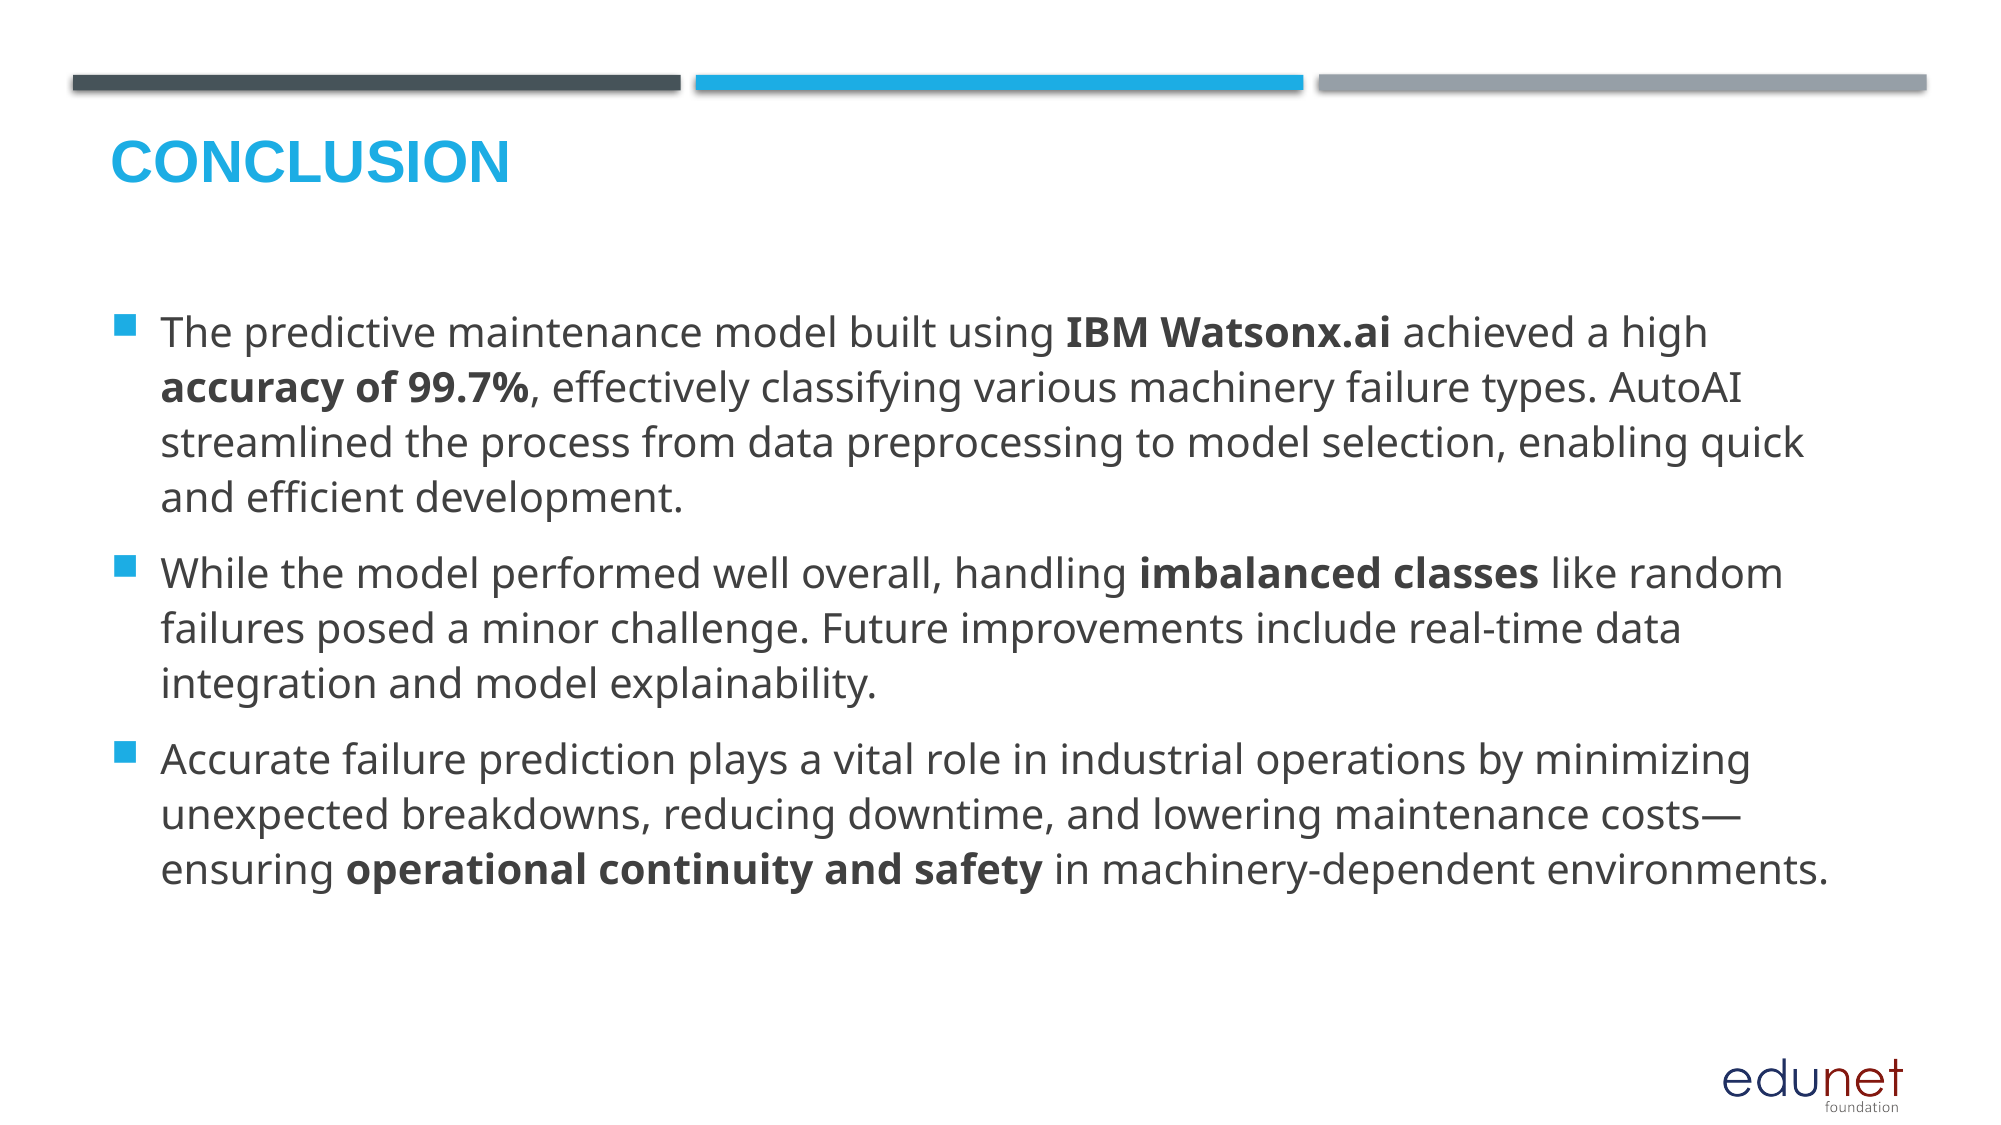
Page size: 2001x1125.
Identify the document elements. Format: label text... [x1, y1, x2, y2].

title Conclusion [95, 115, 1905, 203]
list The predictive maintenance model built using IBM Watsonx.ai achieved a high accuracy of 99.7%, effectively classifying various machinery failure types. AutoAI streamlined the process from data preprocessing to model selection, enabling quick and efficient development. While the model performed well overall, handling imbalanced classes like random failures posed a minor challenge. Future improvements include real-time data integration and model explainability. Accurate failure prediction plays a vital role in industrial operations by minimizing unexpected breakdowns, reducing downtime, and lowering maintenance costs—ensuring operational continuity and safety in machinery-dependent environments. [95, 213, 1905, 981]
picture [1719, 1056, 1905, 1116]
